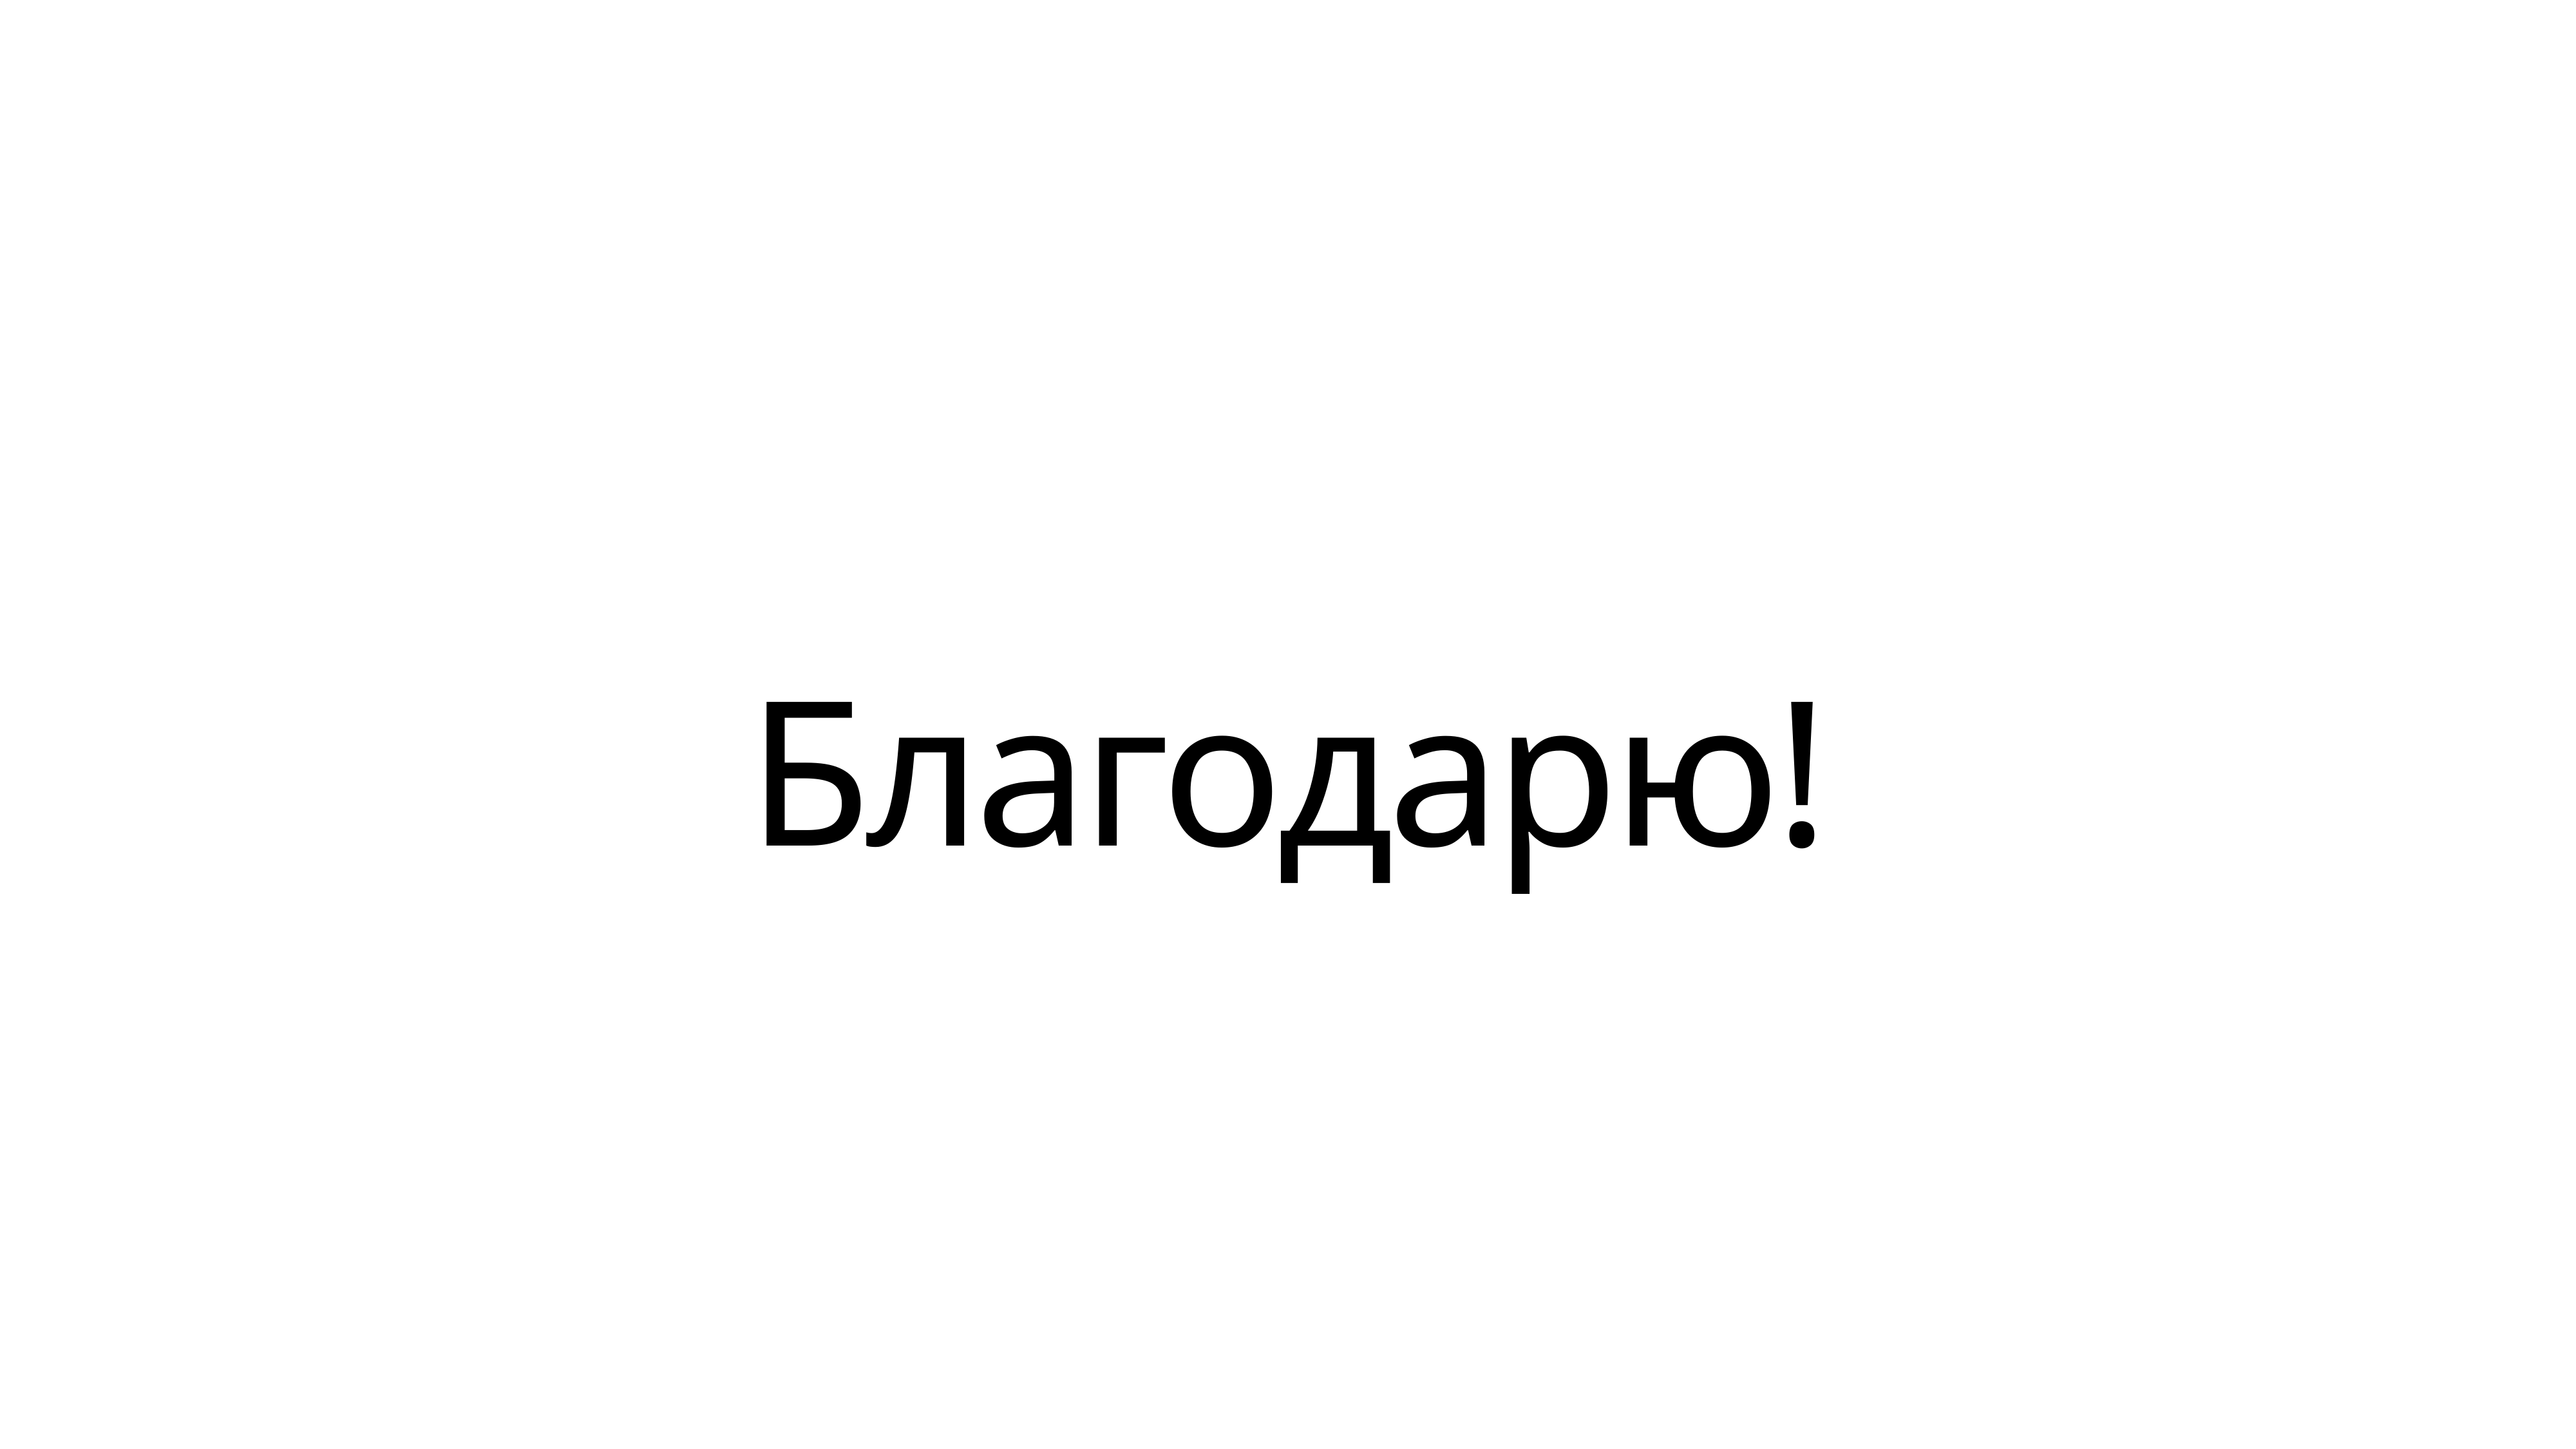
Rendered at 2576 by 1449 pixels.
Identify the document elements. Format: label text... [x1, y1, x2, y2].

title Благодарю! [133, 558, 2443, 891]
